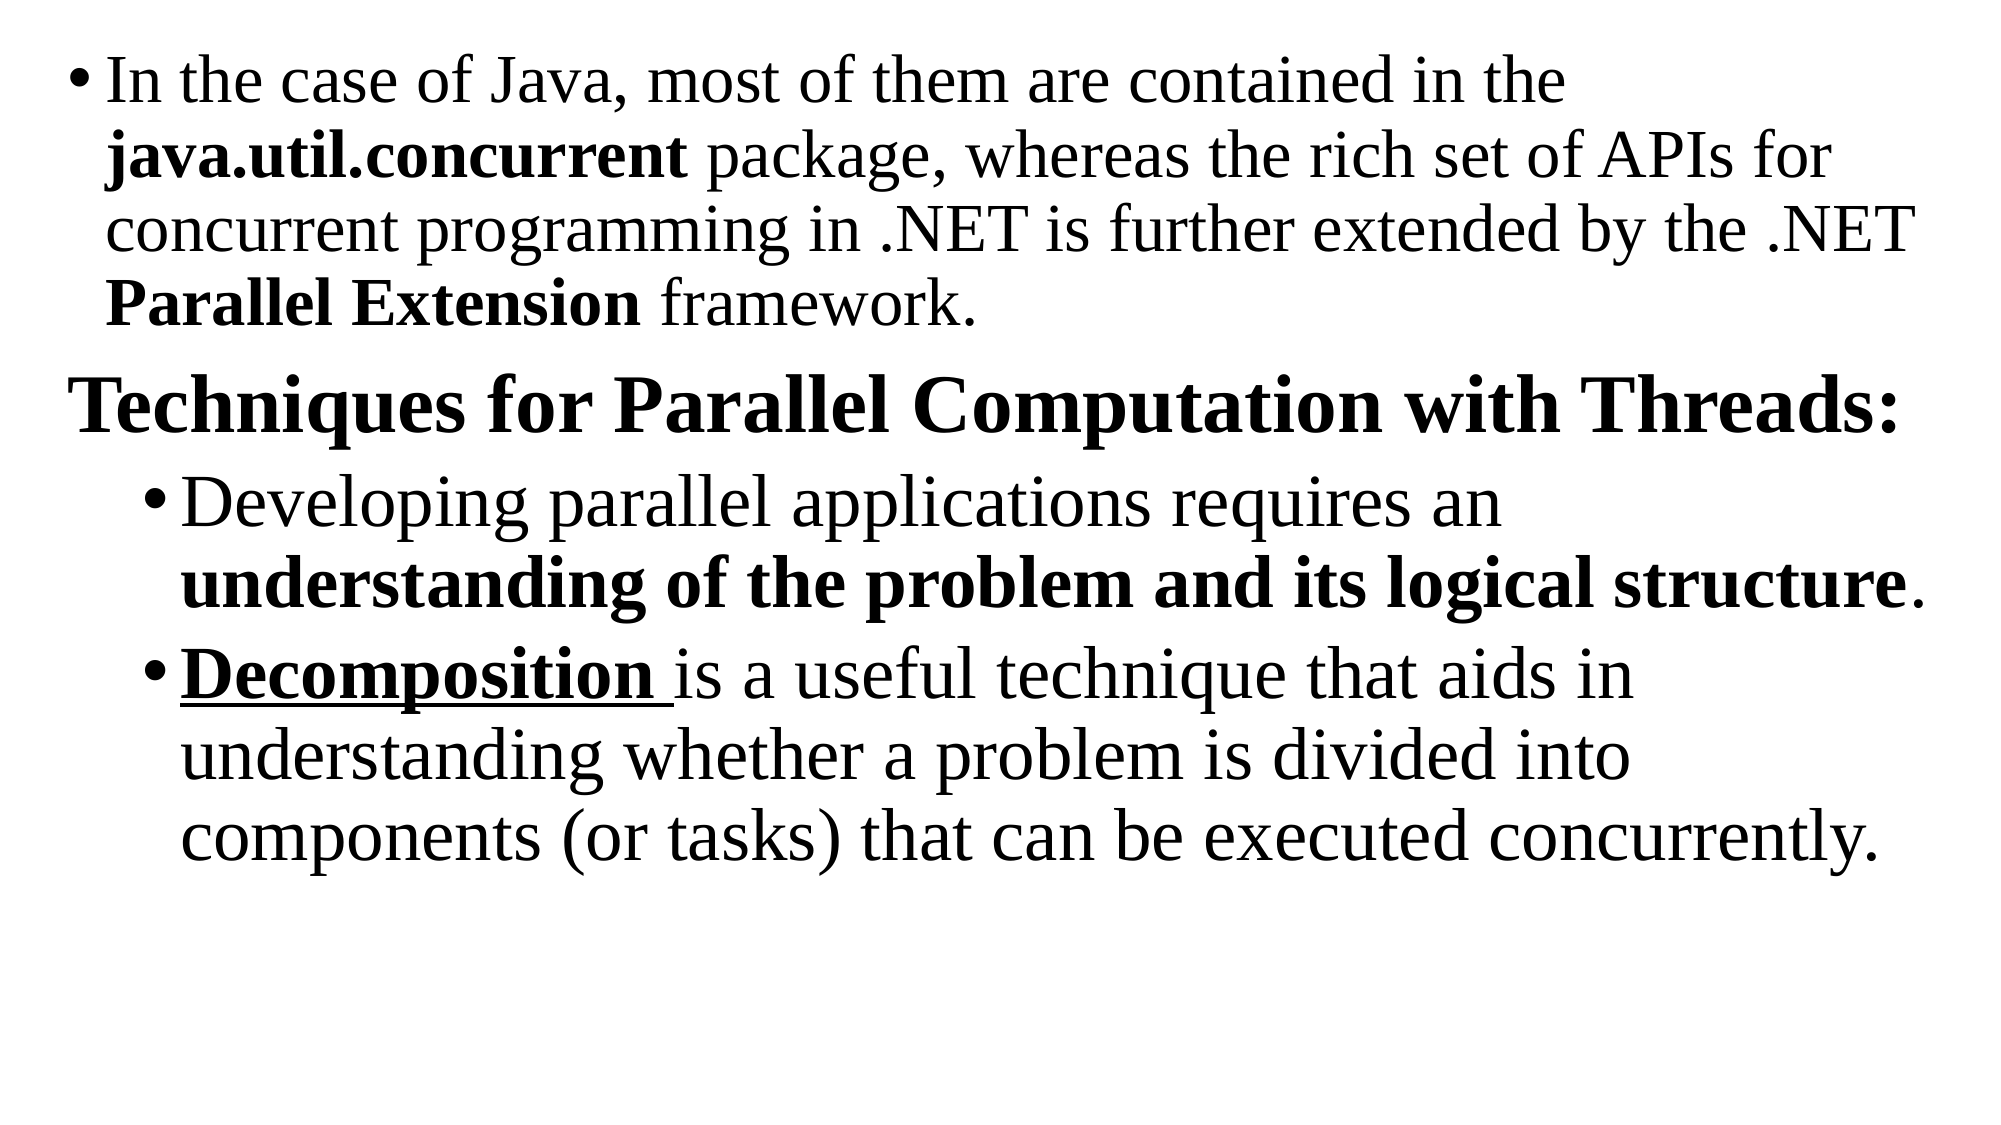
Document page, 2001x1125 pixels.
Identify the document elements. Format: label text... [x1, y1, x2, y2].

list In the case of Java, most of them are contained in the java.util.concurrent package, whereas the rich set of APIs for concurrent programming in .NET is further extended by the .NET Parallel Extension framework. Techniques for Parallel Computation with Threads: Developing parallel applications requires an understanding of the problem and its logical structure. Decomposition is a useful technique that aids in understanding whether a problem is divided into components (or tasks) that can be executed concurrently. [52, 36, 1950, 1087]
